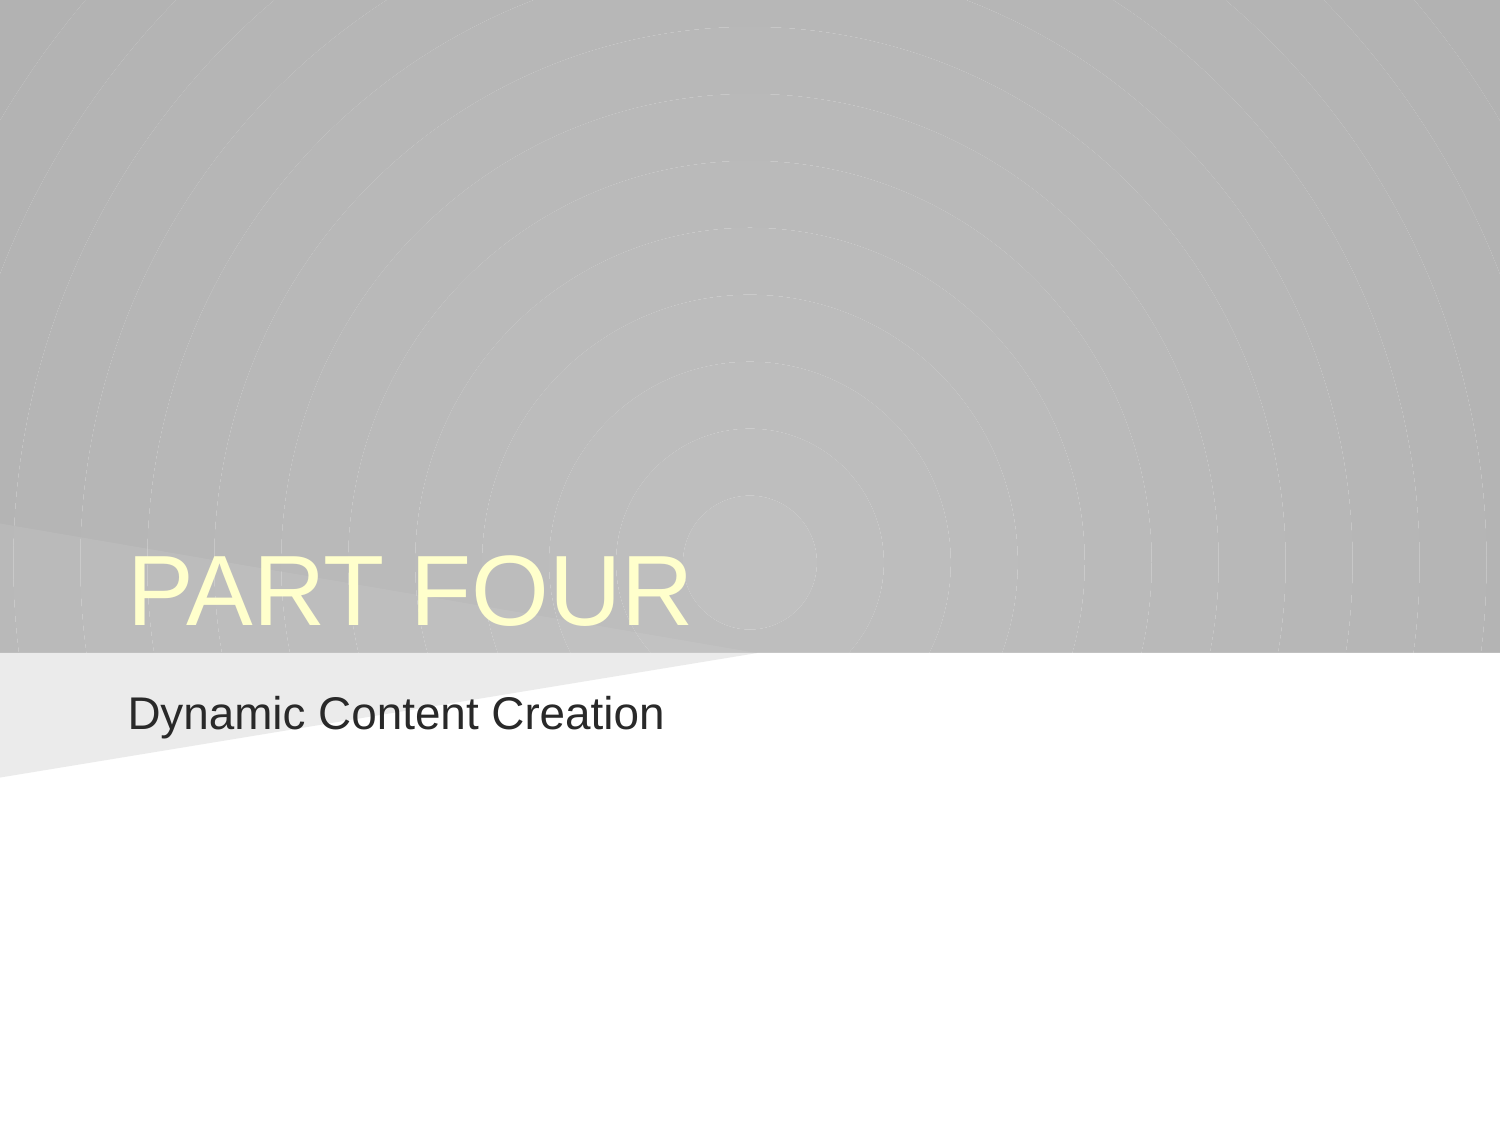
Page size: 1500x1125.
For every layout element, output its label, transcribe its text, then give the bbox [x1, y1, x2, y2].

title PART FOUR [112, 382, 1388, 653]
subtitle Dynamic Content Creation [112, 676, 1388, 823]
